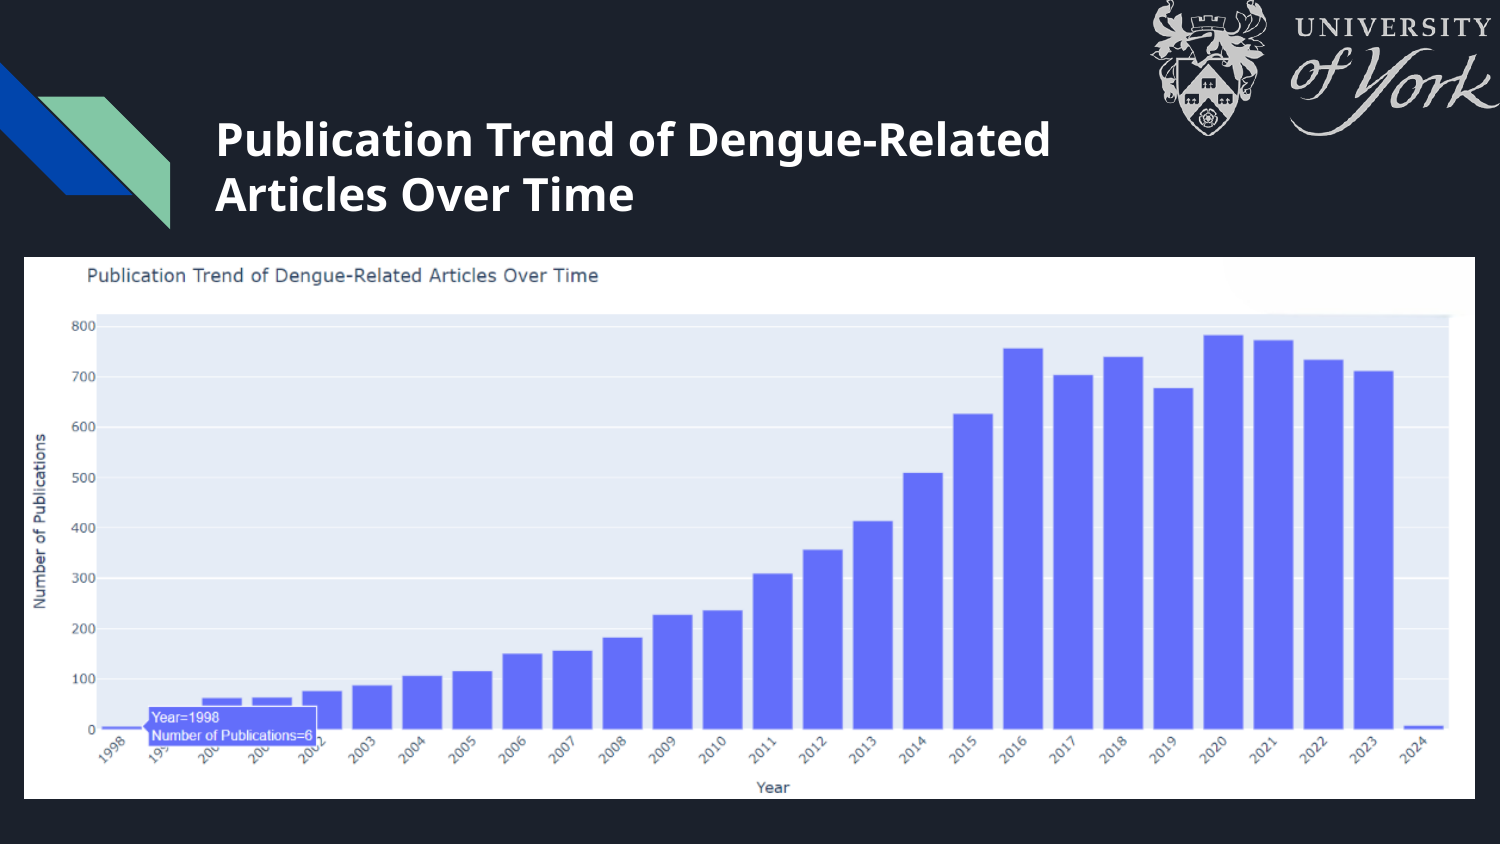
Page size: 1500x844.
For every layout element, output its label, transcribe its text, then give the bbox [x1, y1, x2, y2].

text_box Publication Trend of Dengue-Related Articles Over Time [200, 95, 1187, 232]
picture [24, 257, 1476, 800]
picture [1150, 0, 1500, 137]
